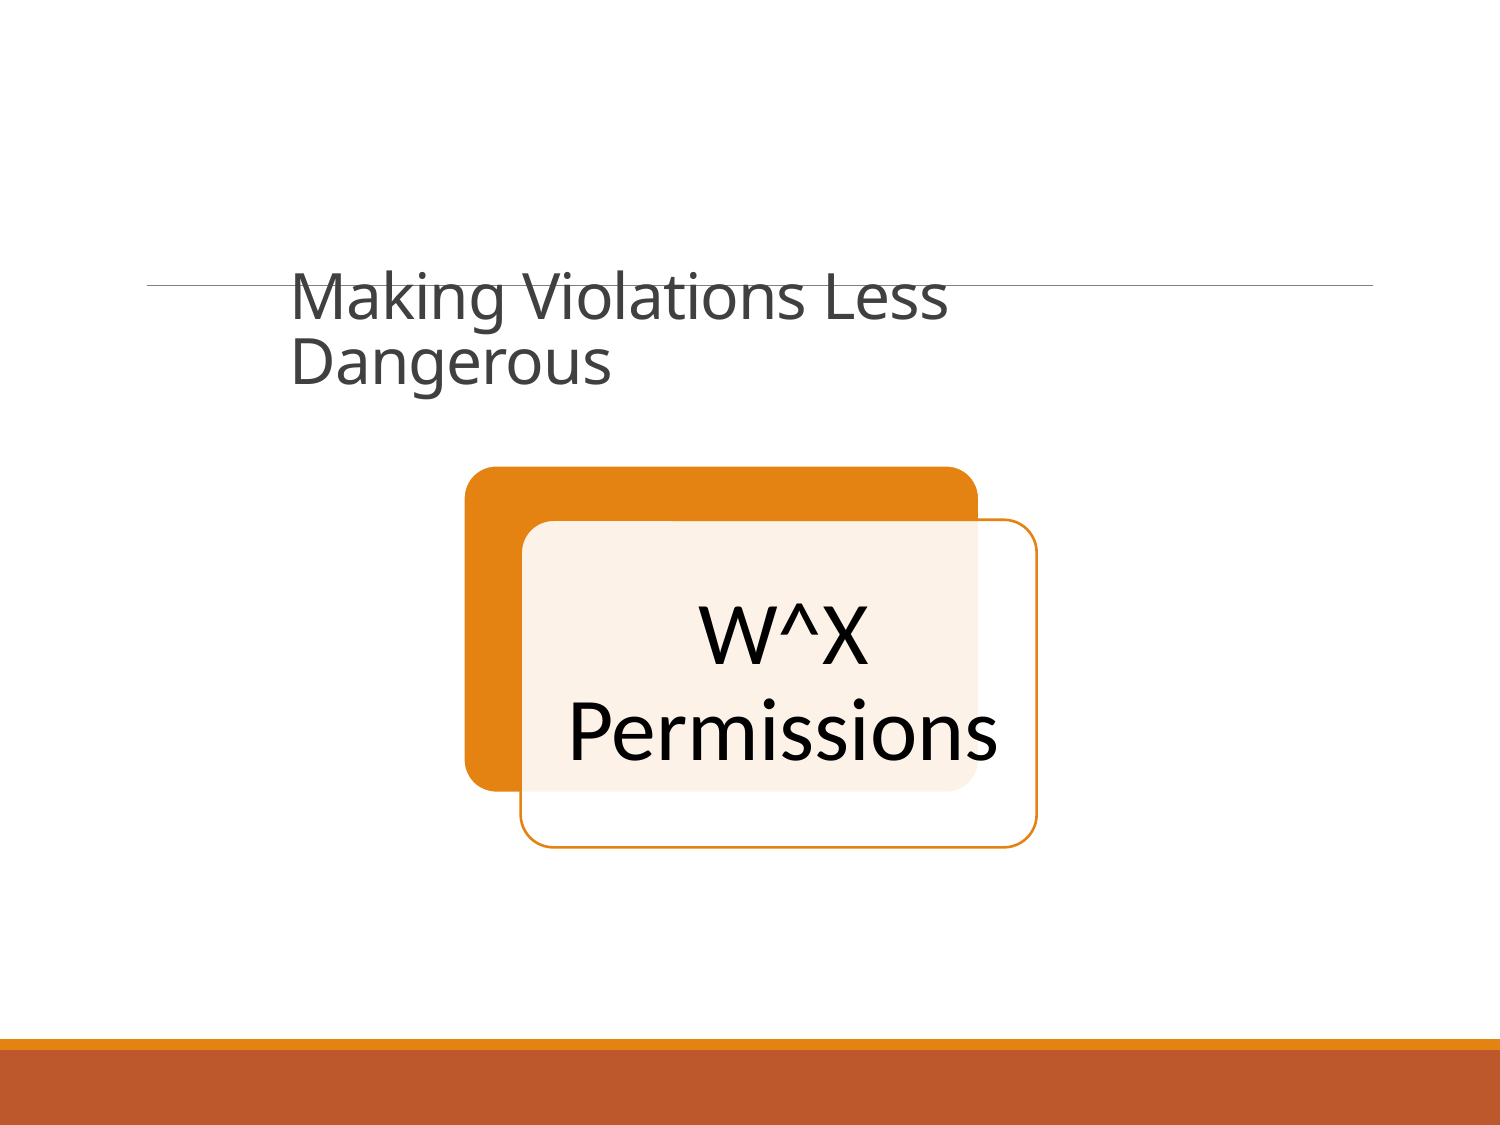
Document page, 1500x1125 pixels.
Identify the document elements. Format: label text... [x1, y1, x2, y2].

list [118, 464, 1382, 848]
title Making Violations Less Dangerous [274, 259, 1226, 406]
